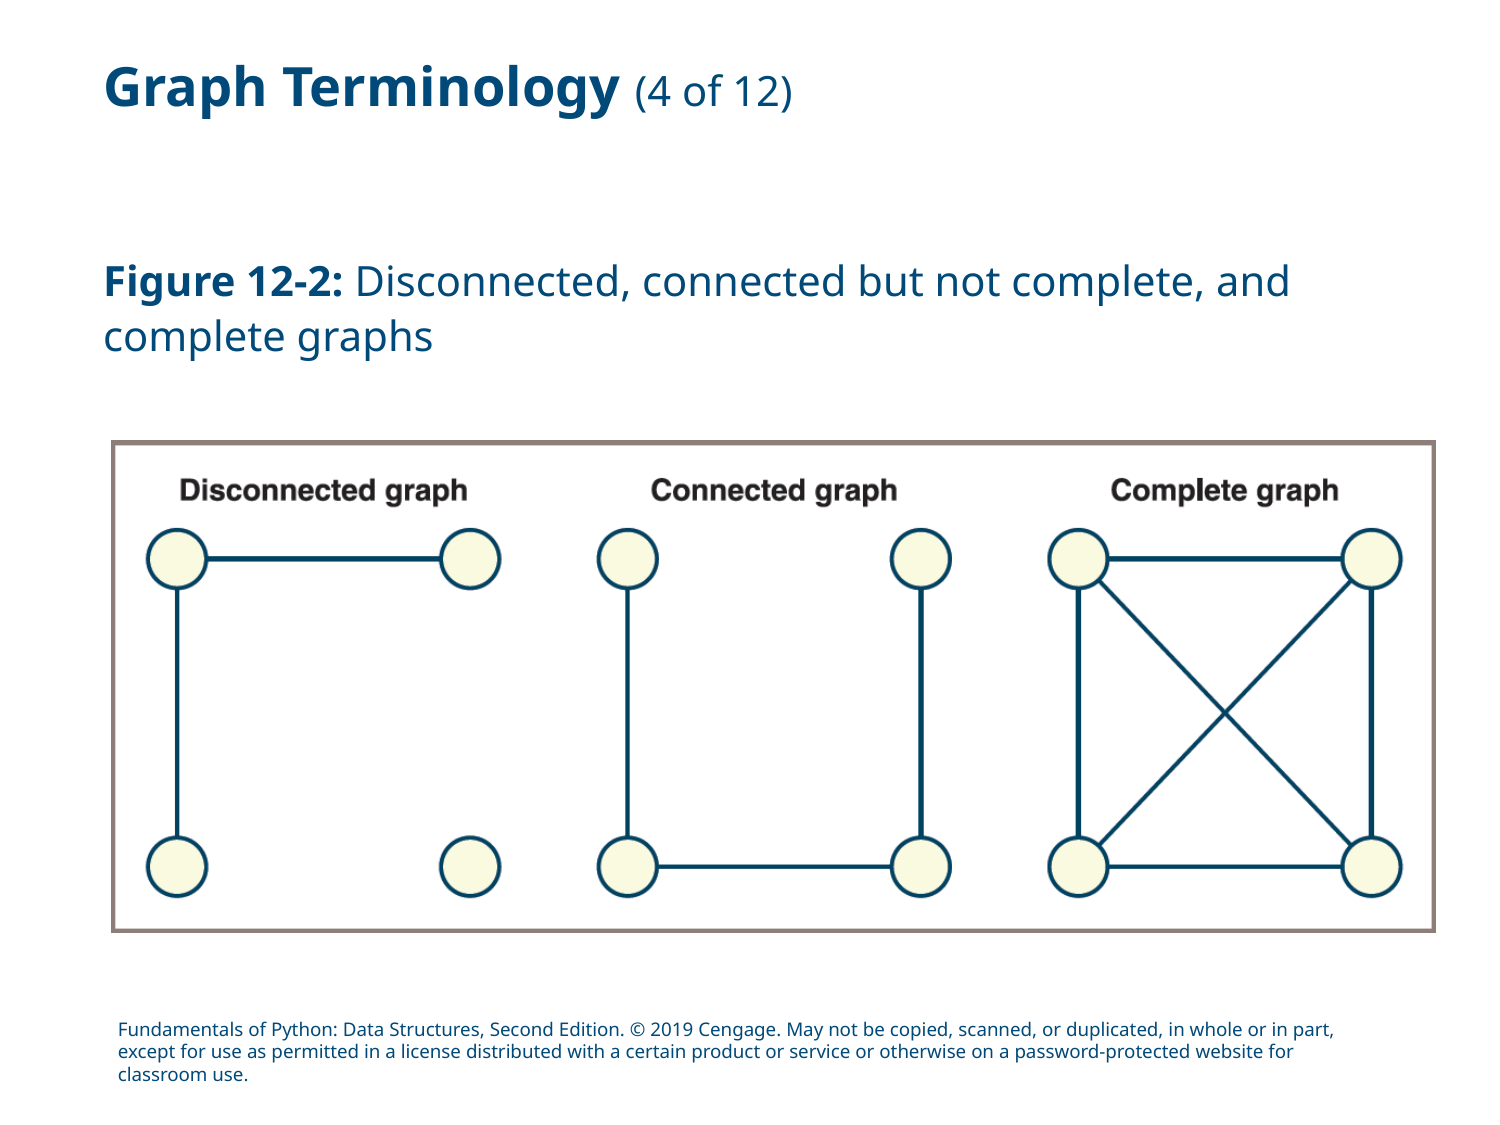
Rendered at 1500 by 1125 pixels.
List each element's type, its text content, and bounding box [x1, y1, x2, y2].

title Graph Terminology (4 of 12) [103, 59, 1397, 150]
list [111, 440, 1436, 933]
list Figure 12-2: Disconnected, connected but not complete, and complete graphs [103, 249, 1413, 375]
footer Fundamentals of Python: Data Structures, Second Edition. © 2019 Cengage. May not be copied, scanned, or duplicated, in whole or in part, except for use as permitted in a license distributed with a certain product or service or otherwise on a password-protected website for classroom use. [103, 1009, 1397, 1070]
